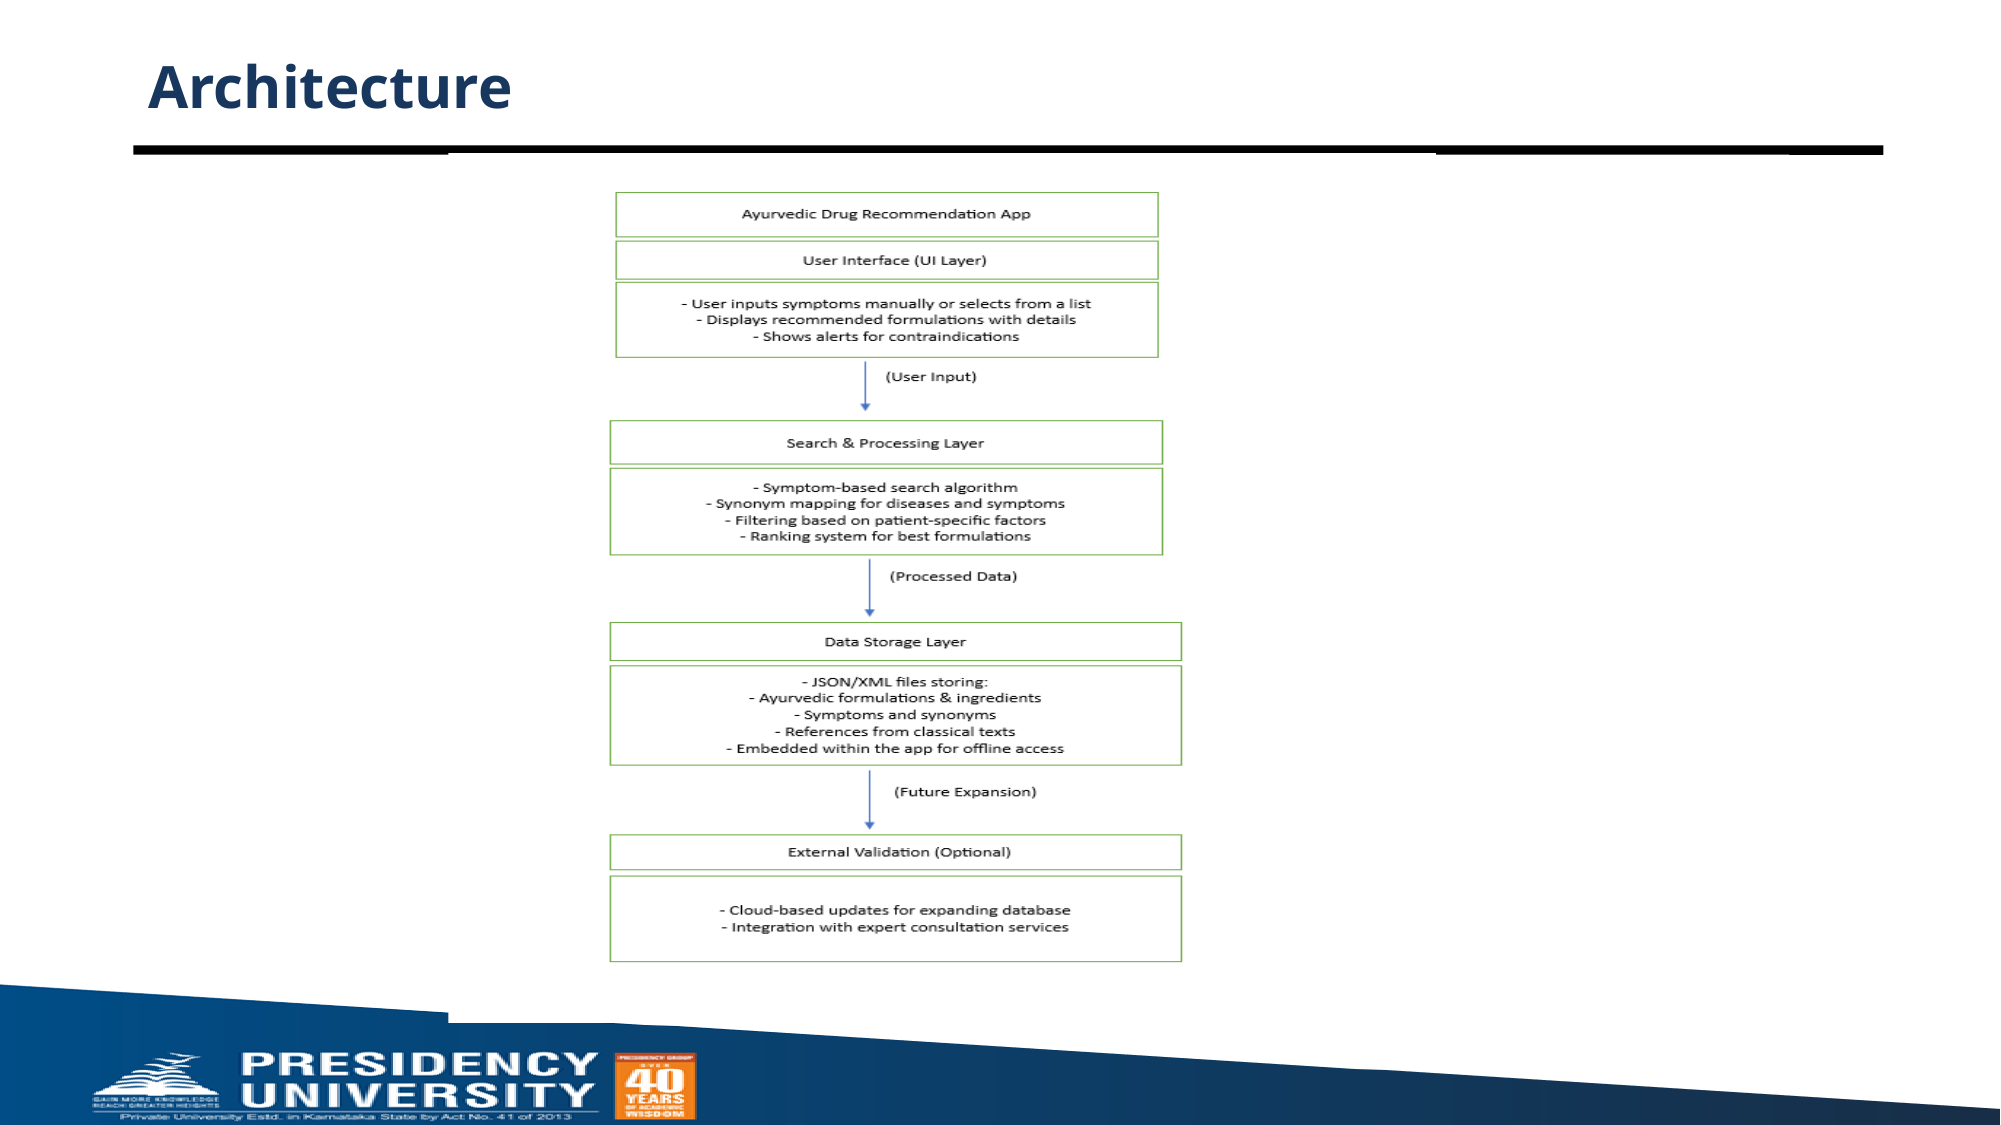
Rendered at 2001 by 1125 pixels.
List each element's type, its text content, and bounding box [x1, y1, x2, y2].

title Architecture [133, 45, 1884, 125]
picture [0, 982, 2000, 1125]
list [448, 152, 1437, 1023]
